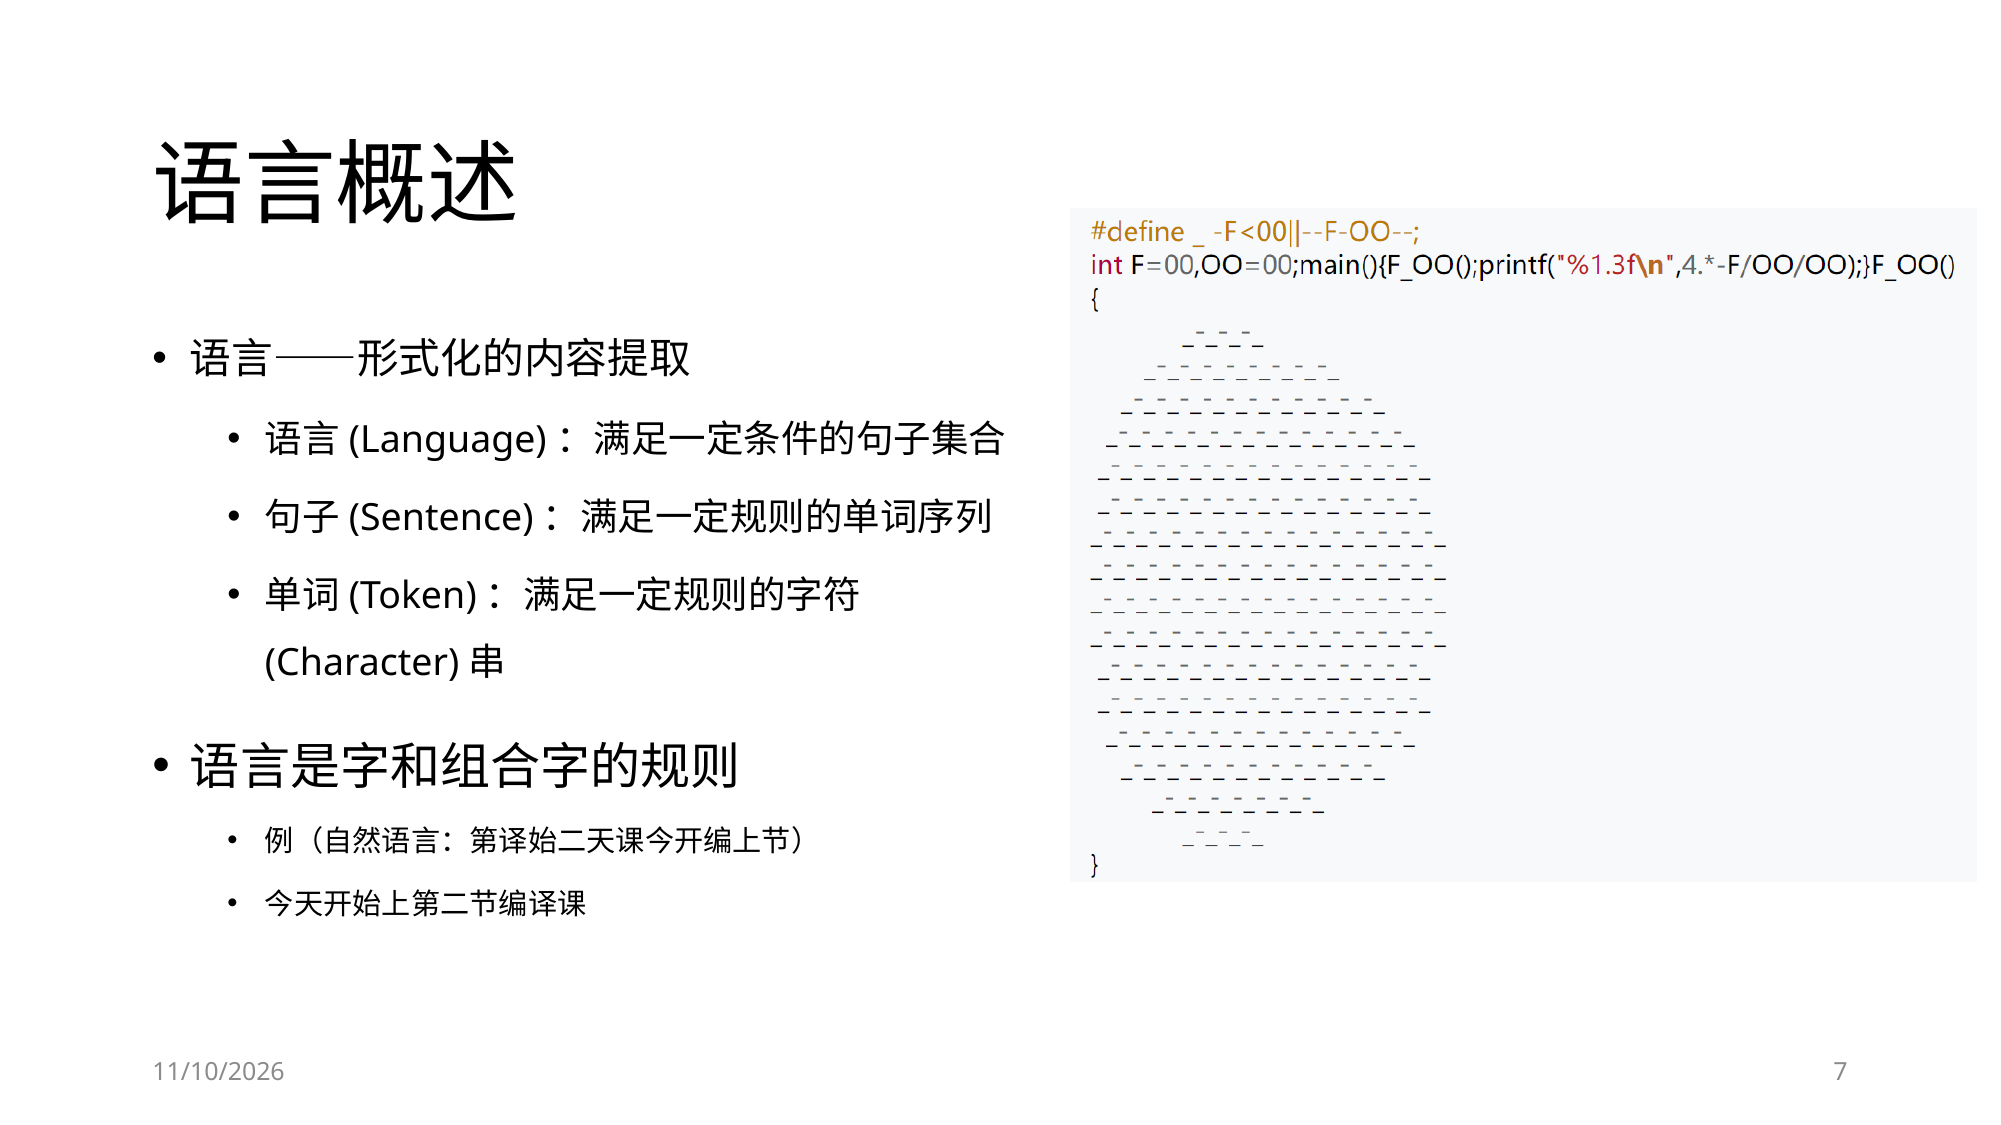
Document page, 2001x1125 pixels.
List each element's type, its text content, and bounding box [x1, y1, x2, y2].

slide_number 7 [1412, 1042, 1863, 1103]
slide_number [137, 1042, 588, 1103]
title 语言概述 [137, 59, 1863, 278]
list 语言——形式化的内容提取 语言(Language)：满足一定条件的句子集合 句子(Sentence)：满足一定规则的单词序列 单词(Token)：满足一定规则的字符(Character)串 语言是字和组合字的规则 例（自然语言：第译始二天课今开编上节） 今天开始上第二节编译课 [137, 299, 1035, 1014]
picture [1070, 208, 1977, 882]
